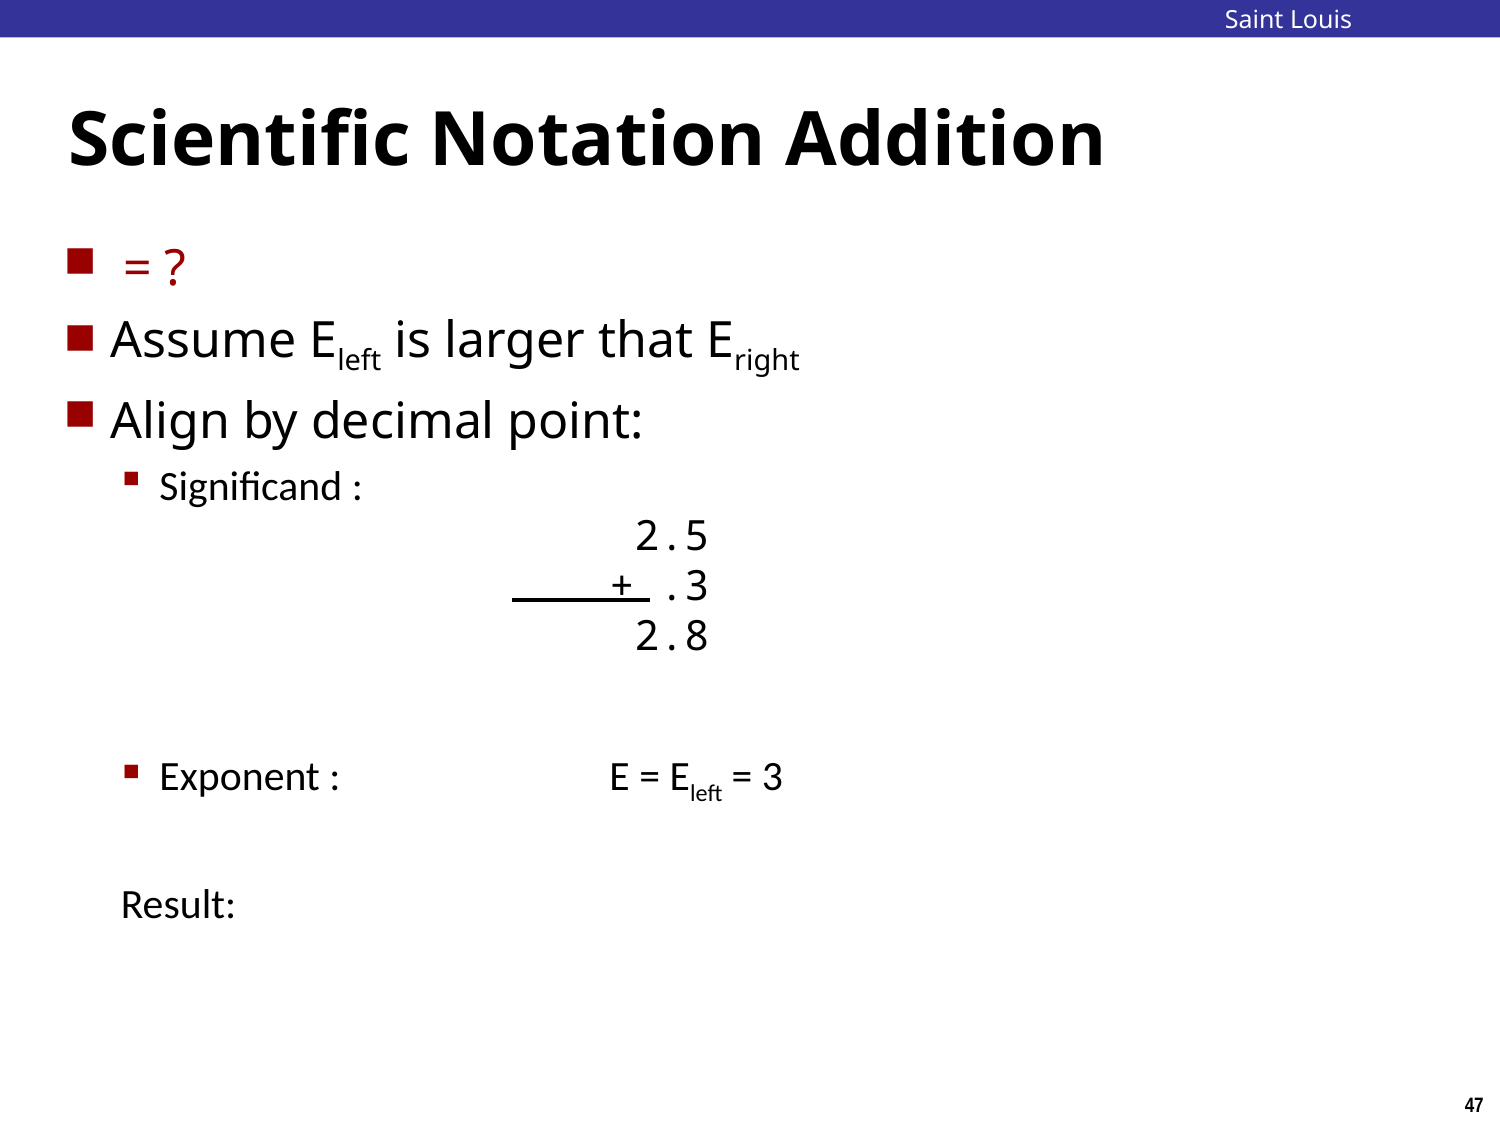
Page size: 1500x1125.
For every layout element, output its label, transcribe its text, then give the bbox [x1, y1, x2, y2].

title Scientific Notation Addition [62, 41, 1438, 230]
